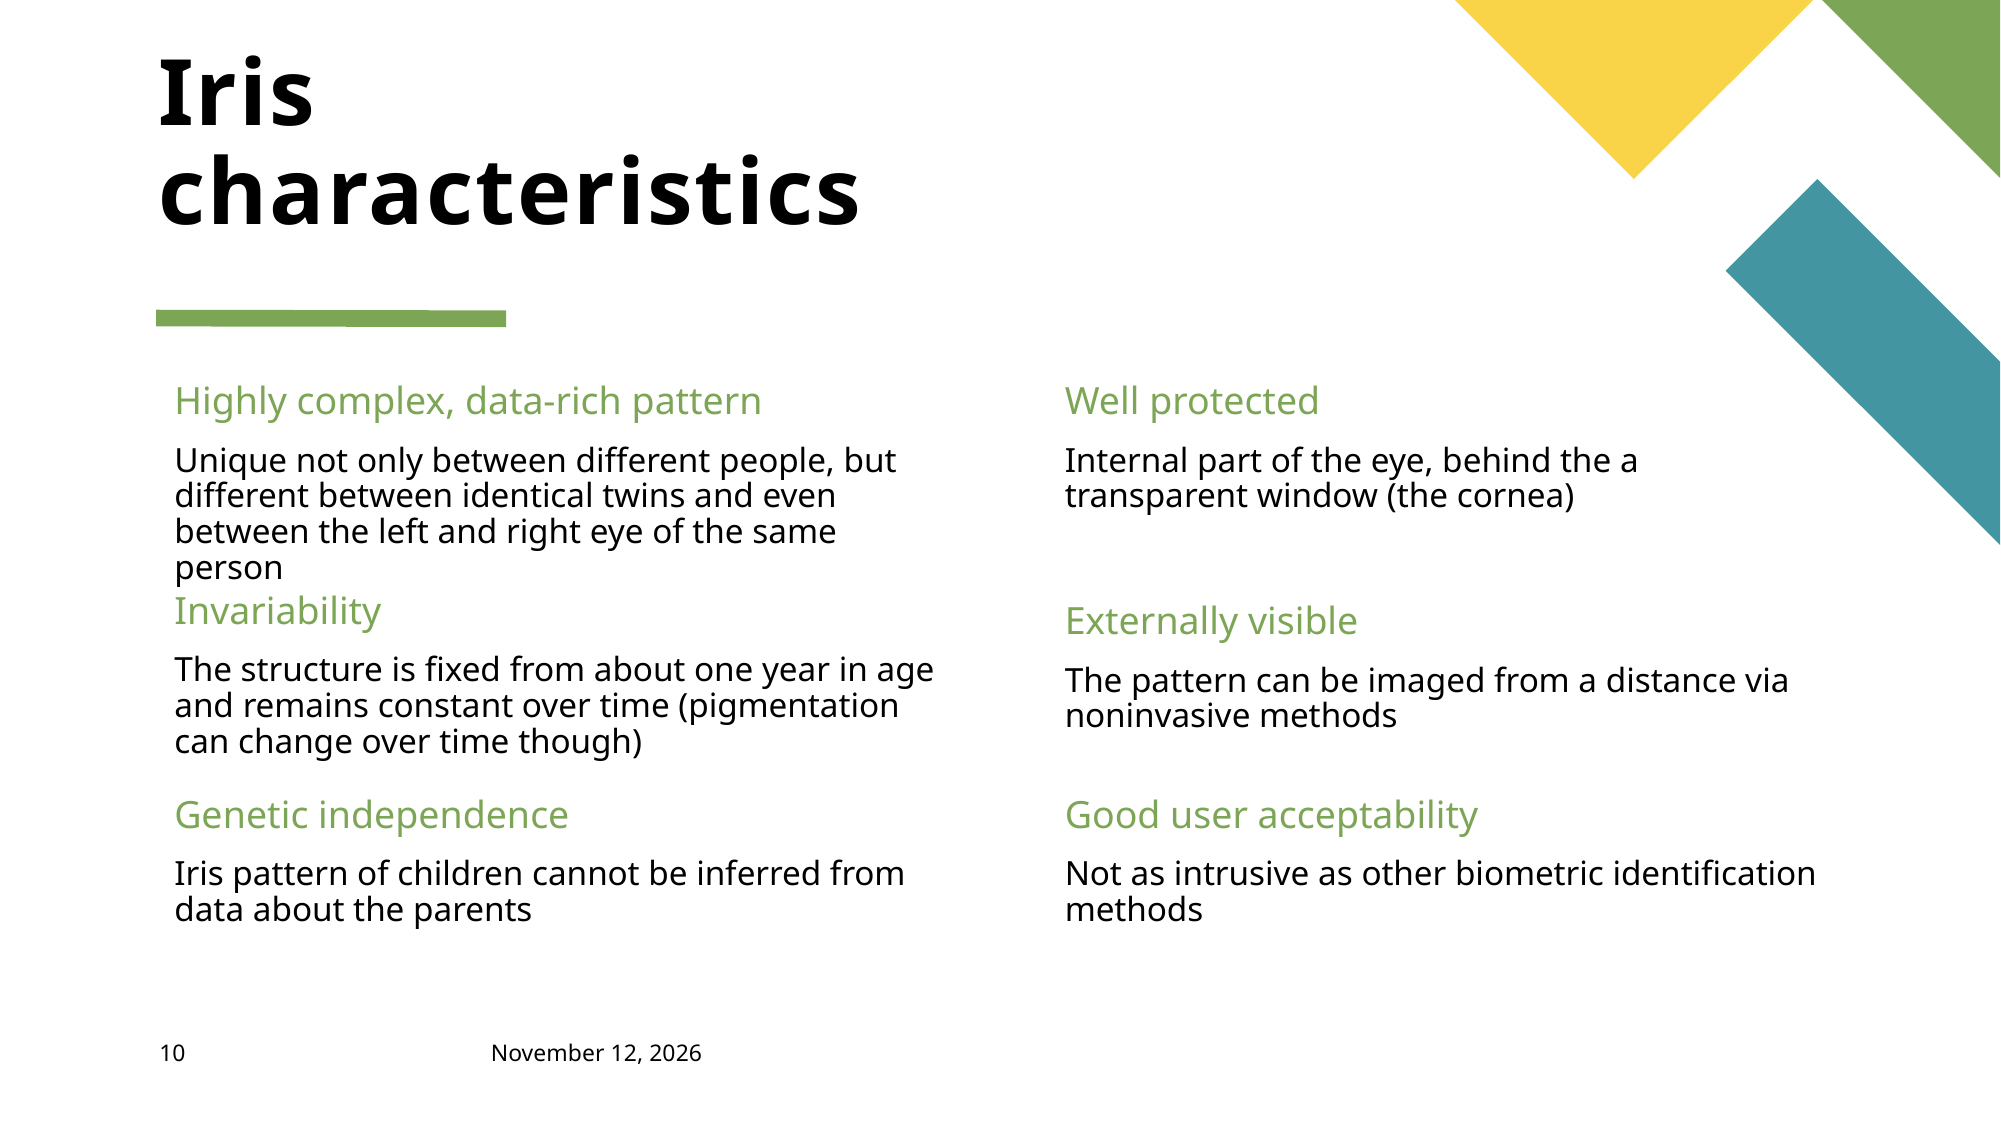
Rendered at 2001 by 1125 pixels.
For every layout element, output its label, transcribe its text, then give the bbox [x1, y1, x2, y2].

list The pattern can be imaged from a distance via noninvasive methods [1049, 655, 1844, 788]
list Internal part of the eye, behind the a transparent window (the cornea) [1049, 435, 1844, 530]
list Unique not only between different people, but different between identical twins and even between the left and right eye of the same person [159, 435, 954, 541]
list Externally visible [1049, 594, 1844, 647]
list Invariability [159, 584, 954, 637]
list The structure is fixed from about one year in age and remains constant over time (pigmentation can change over time though) [159, 645, 954, 788]
title Iris characteristics [158, 144, 969, 245]
list Well protected [1049, 375, 1844, 427]
list Genetic independence [159, 788, 954, 841]
list Highly complex, data-rich pattern [159, 375, 954, 427]
slide_number 10 [159, 1038, 246, 1080]
text_box Good user acceptability [1049, 788, 1844, 841]
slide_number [490, 1038, 707, 1080]
list Iris pattern of children cannot be inferred from data about the parents [159, 849, 954, 944]
text_box Not as intrusive as other biometric identification methods [1049, 849, 1844, 999]
